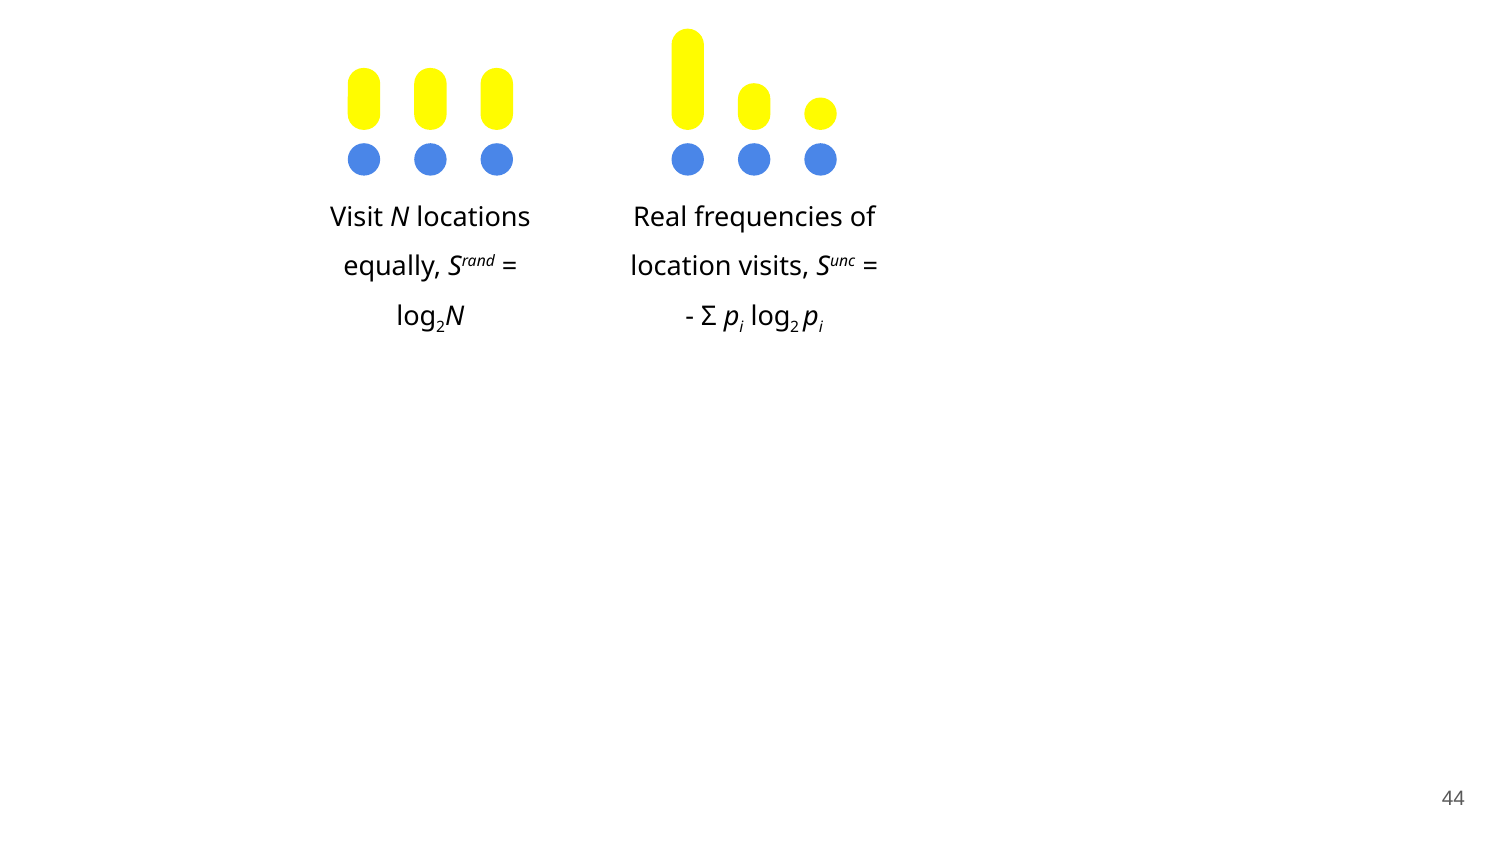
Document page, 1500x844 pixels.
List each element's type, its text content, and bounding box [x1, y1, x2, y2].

text_box [480, 67, 514, 130]
slide_number 44 [1389, 764, 1480, 830]
text_box [671, 143, 704, 176]
text_box [480, 143, 514, 176]
text_box Visit N locations equally, Srand = log2N [306, 199, 555, 319]
text_box [671, 28, 704, 130]
text_box [414, 143, 447, 176]
text_box [347, 67, 381, 130]
text_box [347, 143, 381, 176]
text_box [804, 143, 837, 176]
text_box [737, 83, 771, 130]
text_box [804, 97, 837, 130]
text_box [414, 67, 447, 130]
text_box [737, 143, 771, 176]
text_box Real frequencies of location visits, Sunc = - Σ pi log2 pi [630, 199, 879, 319]
